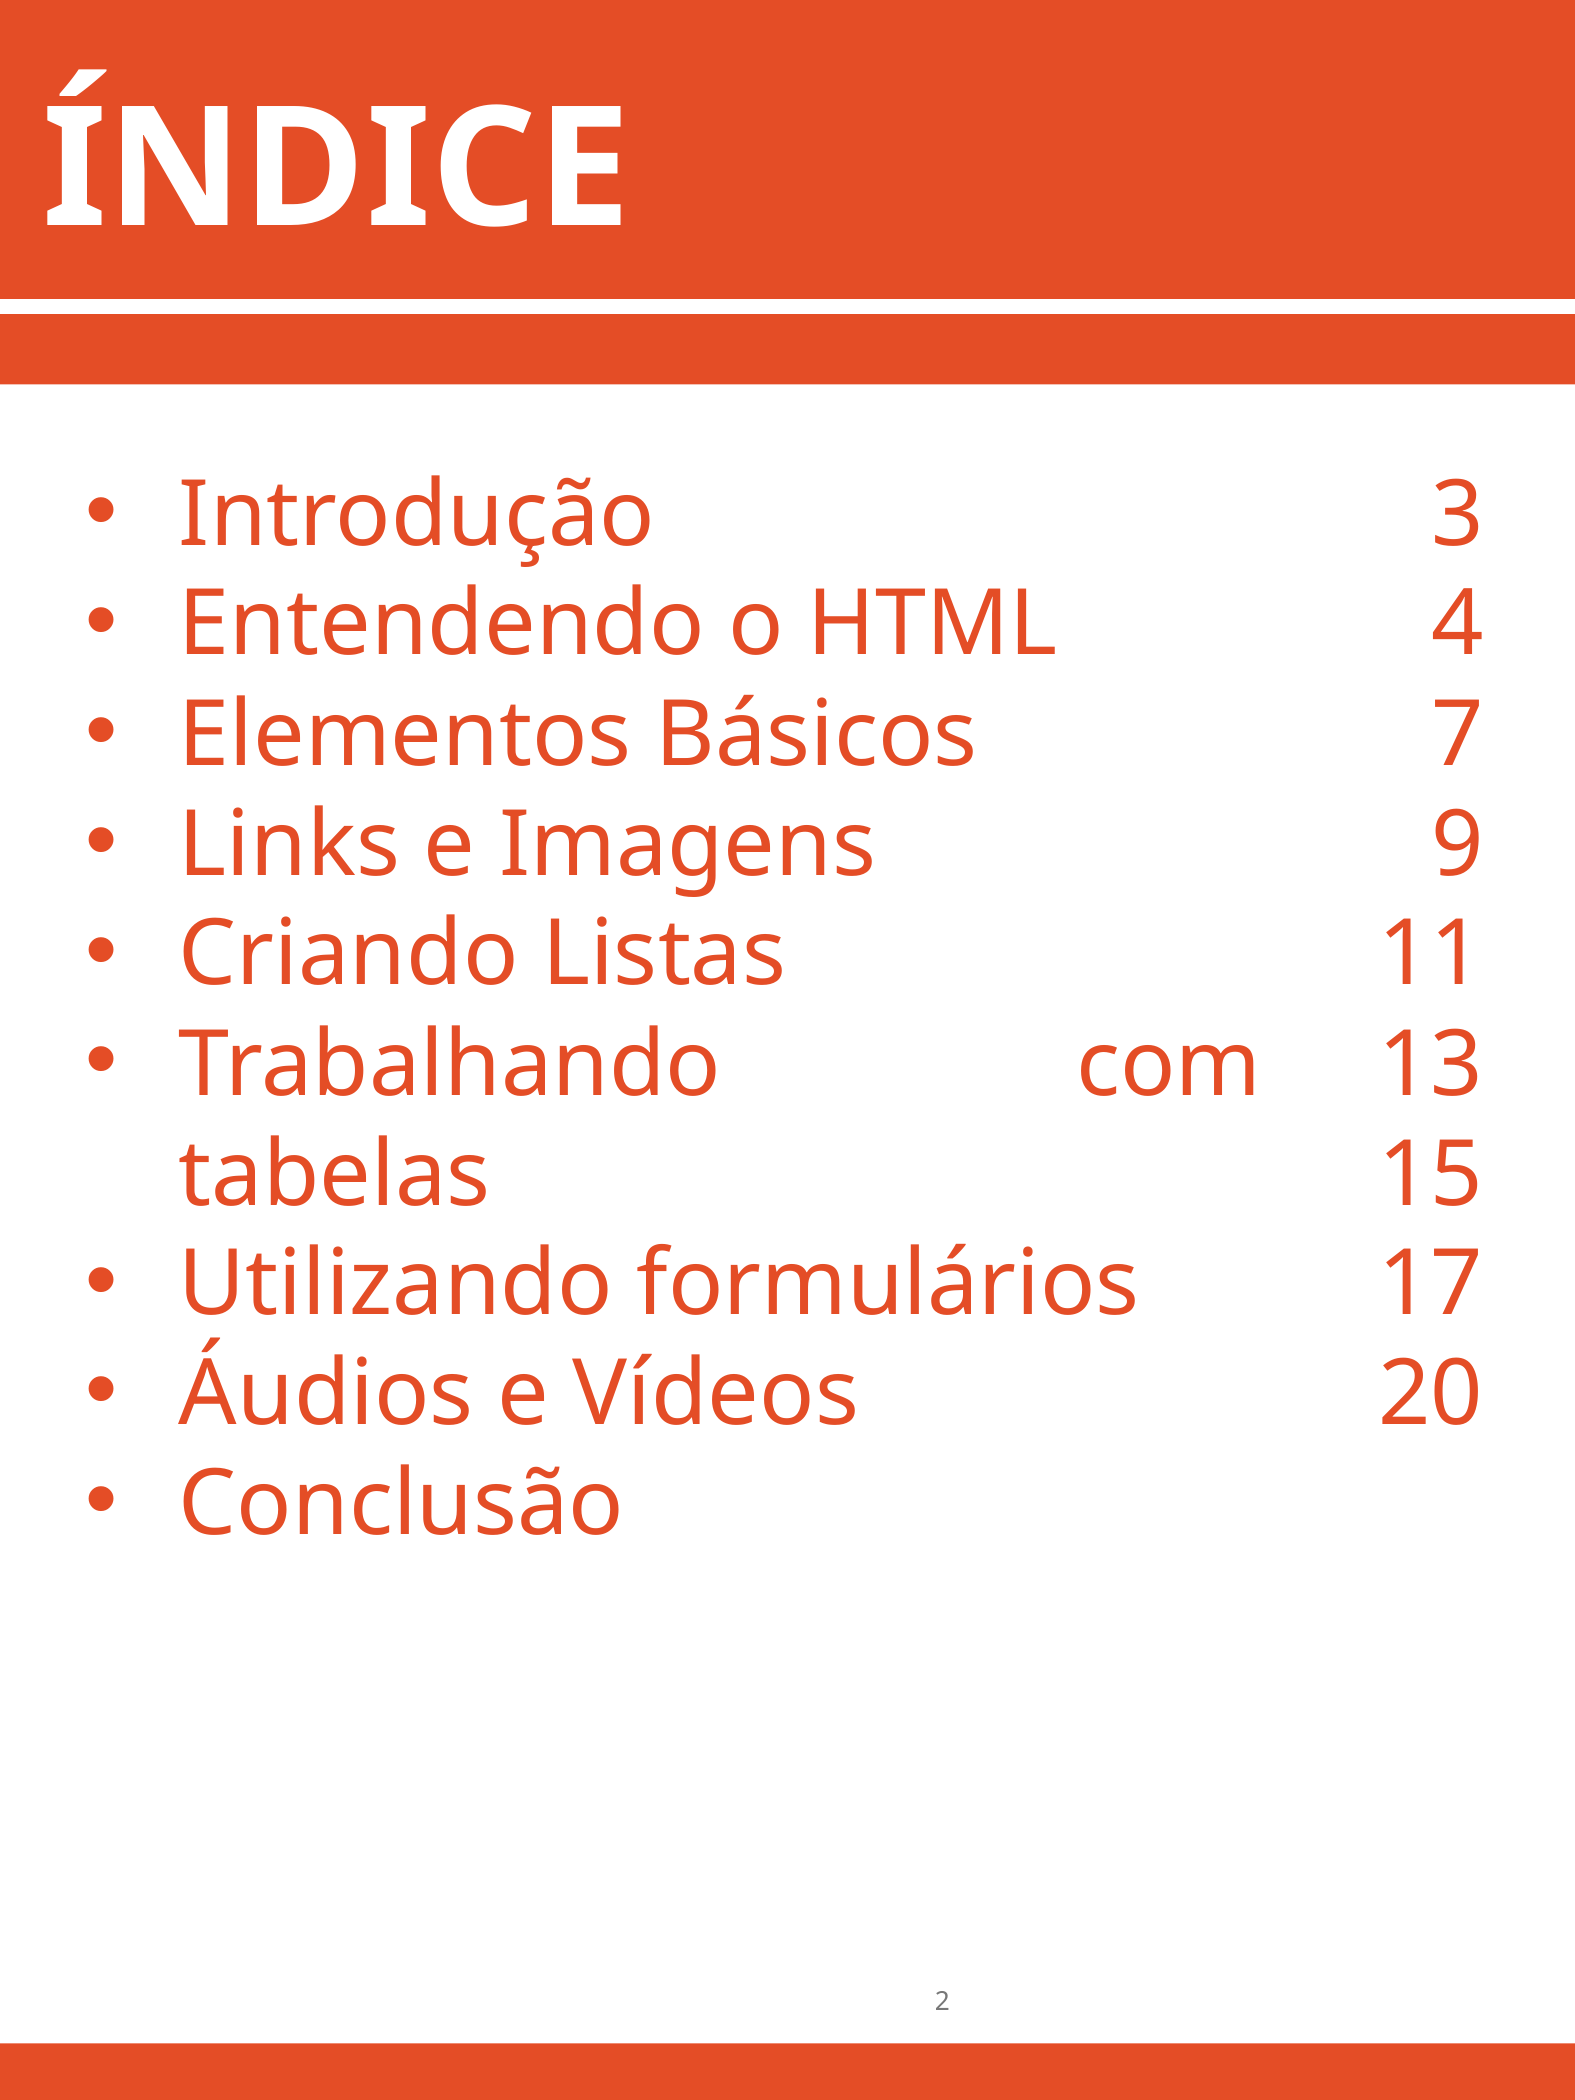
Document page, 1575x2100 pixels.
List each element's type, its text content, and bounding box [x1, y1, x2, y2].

text_box [0, 298, 1575, 315]
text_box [69, 445, 1500, 1762]
slide_number 2 [610, 1946, 965, 2059]
text_box [0, 383, 1575, 2045]
text_box ÍNDICE [27, 74, 1569, 284]
